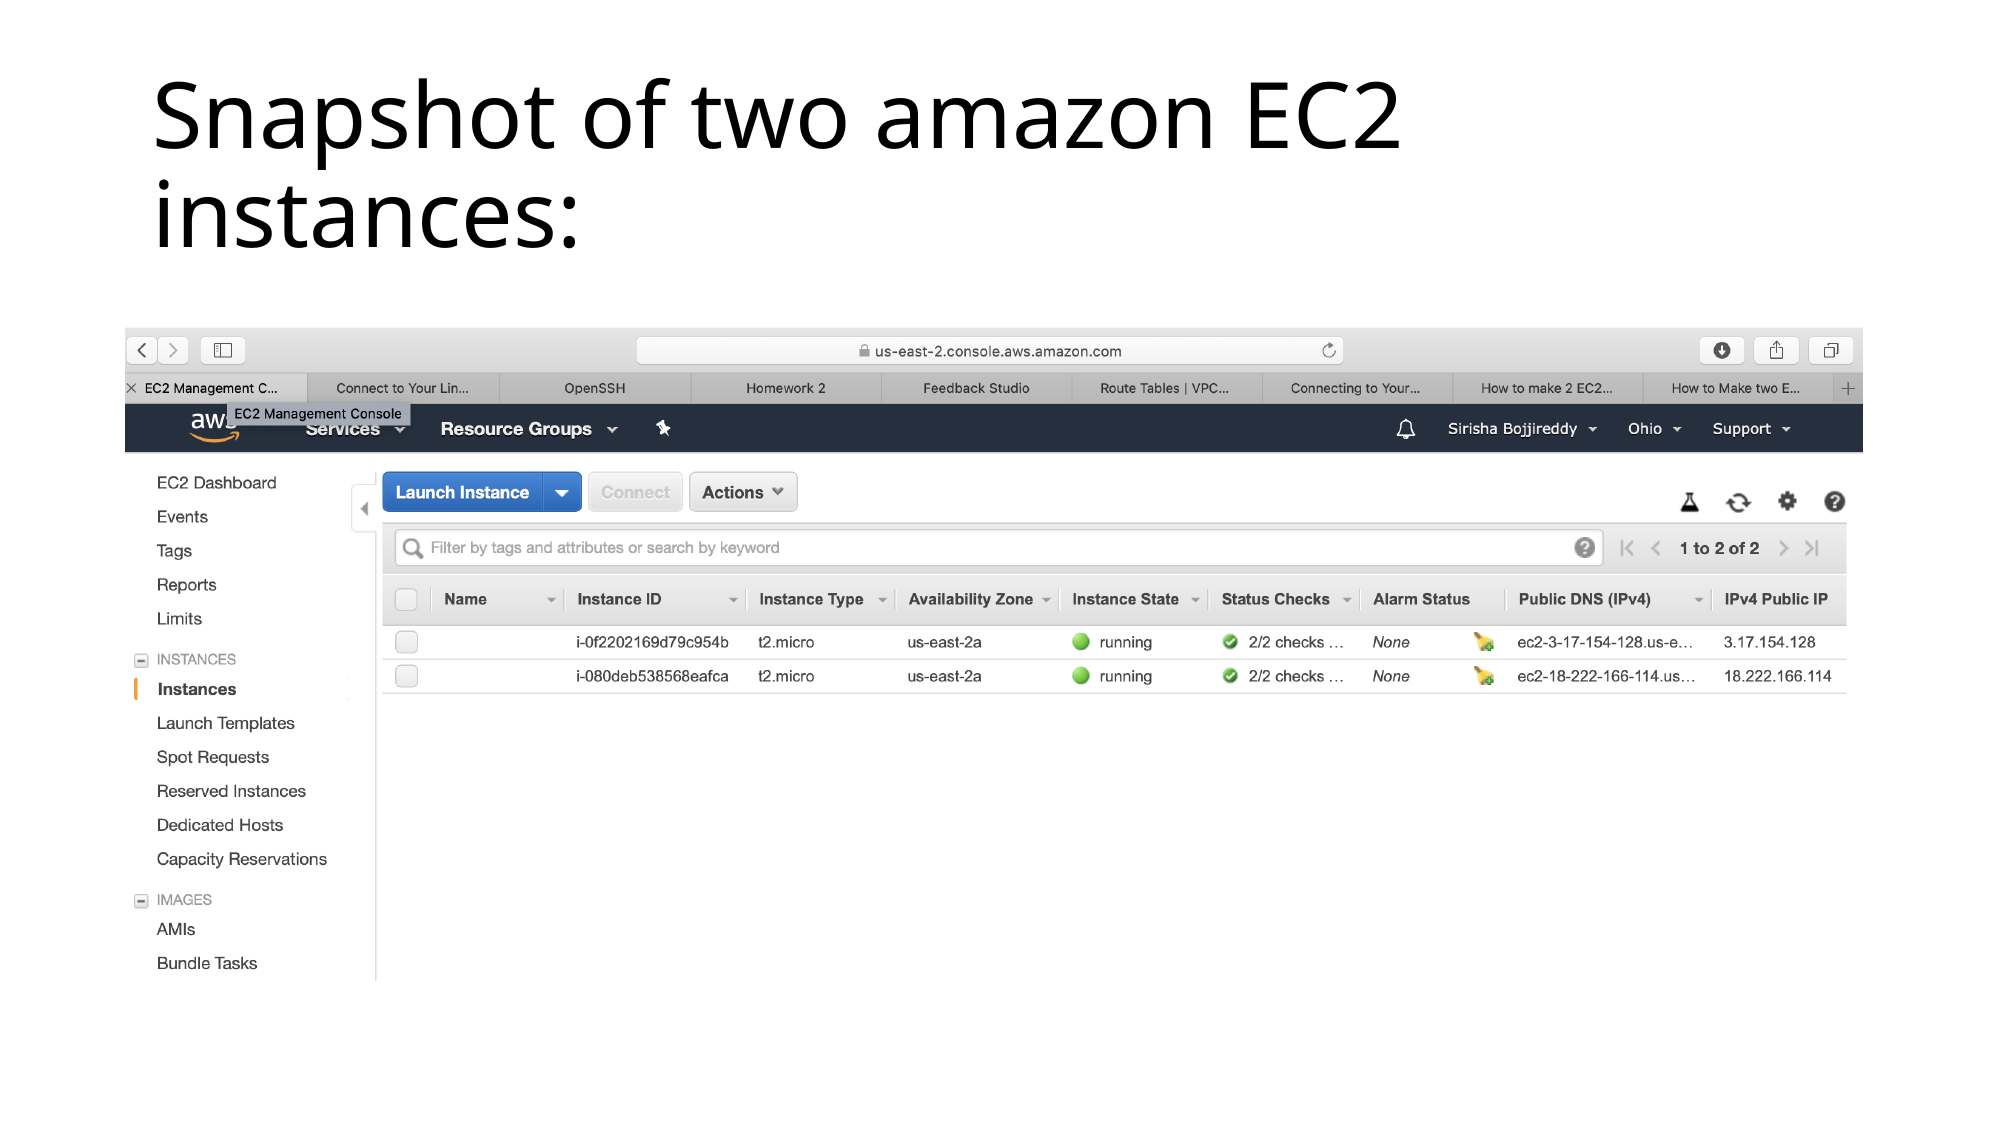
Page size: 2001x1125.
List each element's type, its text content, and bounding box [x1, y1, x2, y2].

title Snapshot of two amazon EC2 instances: [137, 59, 1863, 278]
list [125, 327, 1863, 981]
